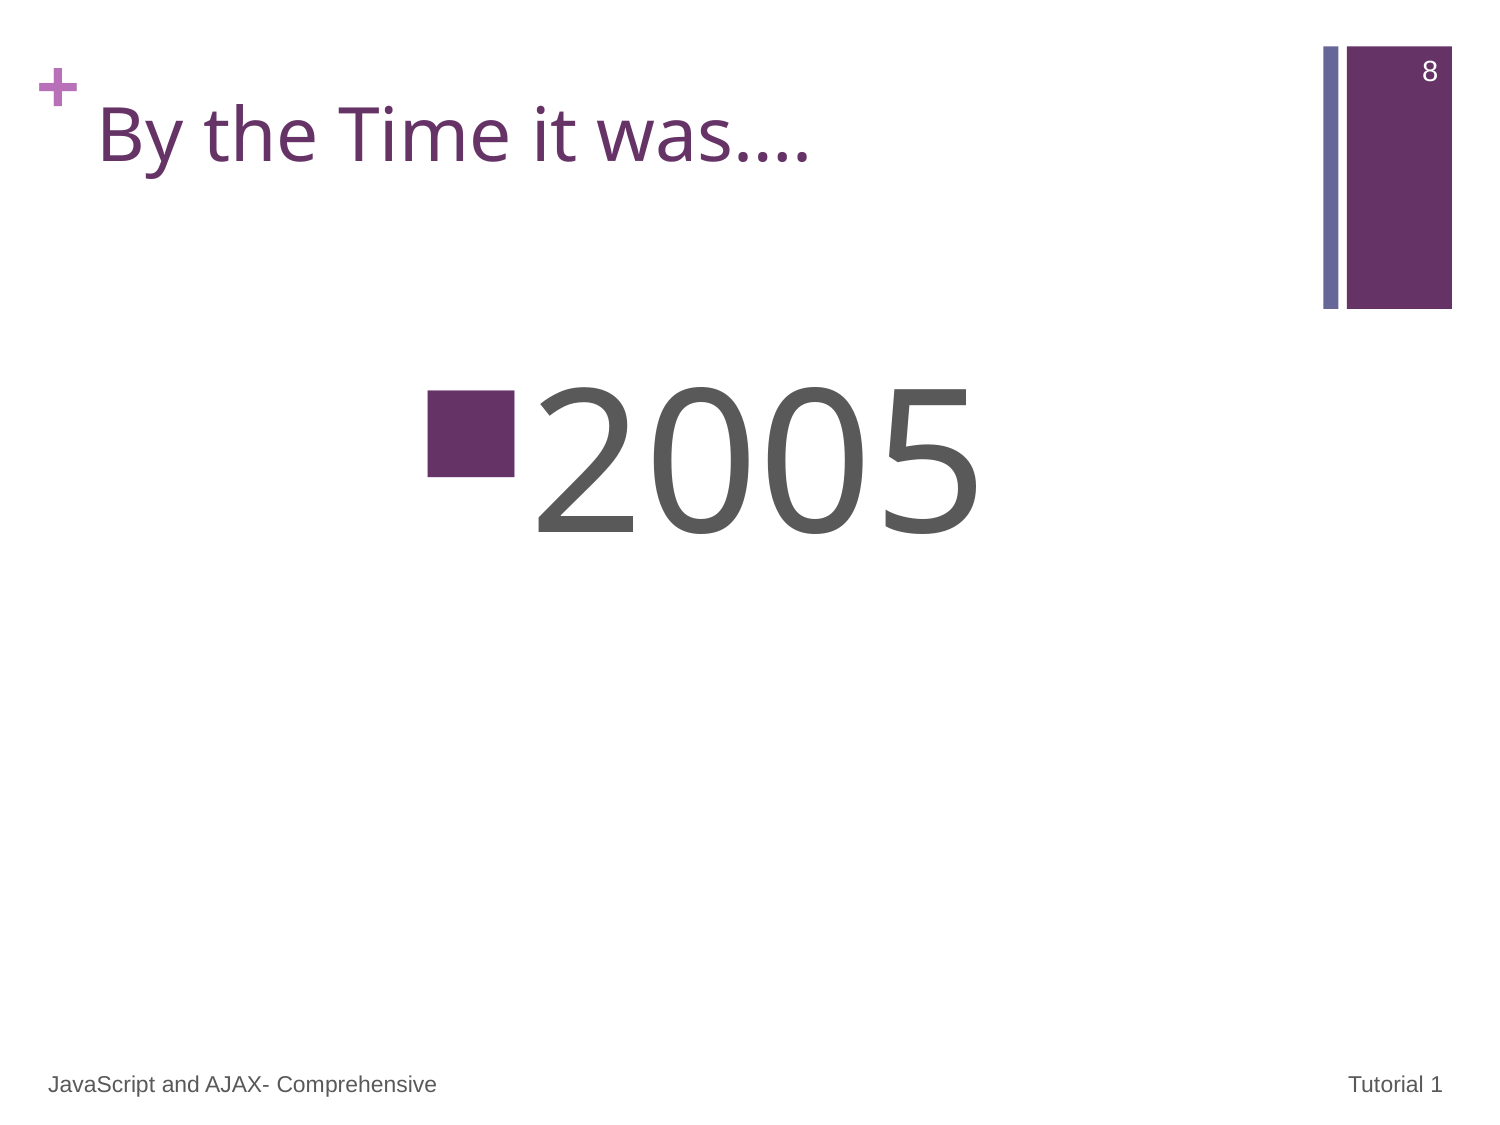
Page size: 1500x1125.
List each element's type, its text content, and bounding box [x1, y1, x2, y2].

list 2005 [81, 324, 1322, 1005]
title By the Time it was…. [81, 79, 1322, 263]
slide_number Tutorial 1 [1114, 1053, 1465, 1114]
slide_number 8 [1362, 39, 1454, 100]
footer JavaScript and AJAX- Comprehensive [33, 1053, 1038, 1114]
